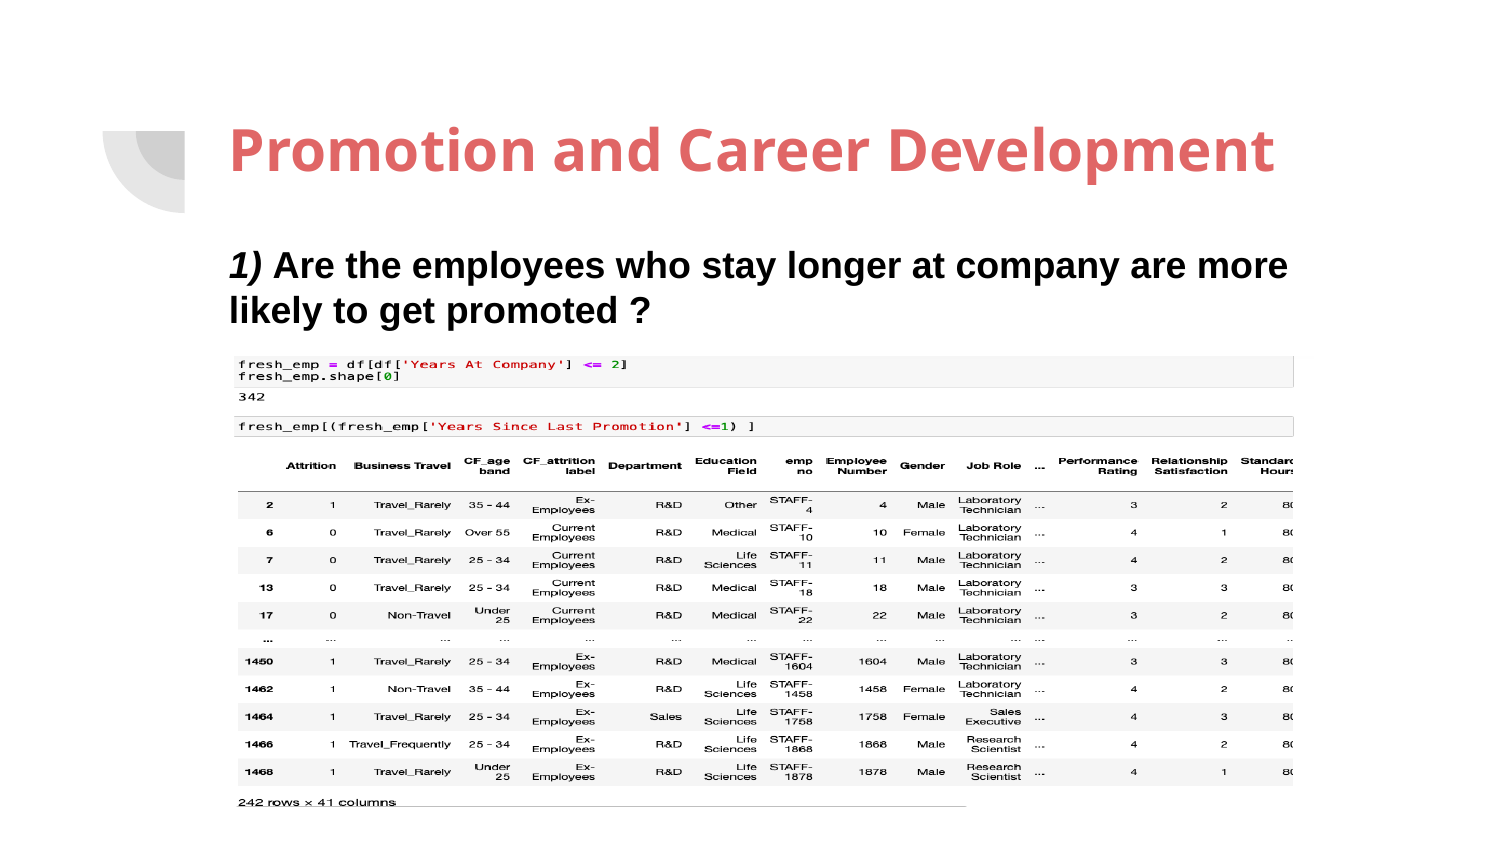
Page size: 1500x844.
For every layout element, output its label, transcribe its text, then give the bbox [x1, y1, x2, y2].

picture [234, 356, 1314, 808]
list 1) Are the employees who stay longer at company are more likely to get promoted ? [213, 226, 1368, 324]
title Promotion and Career Development [213, 98, 1368, 226]
